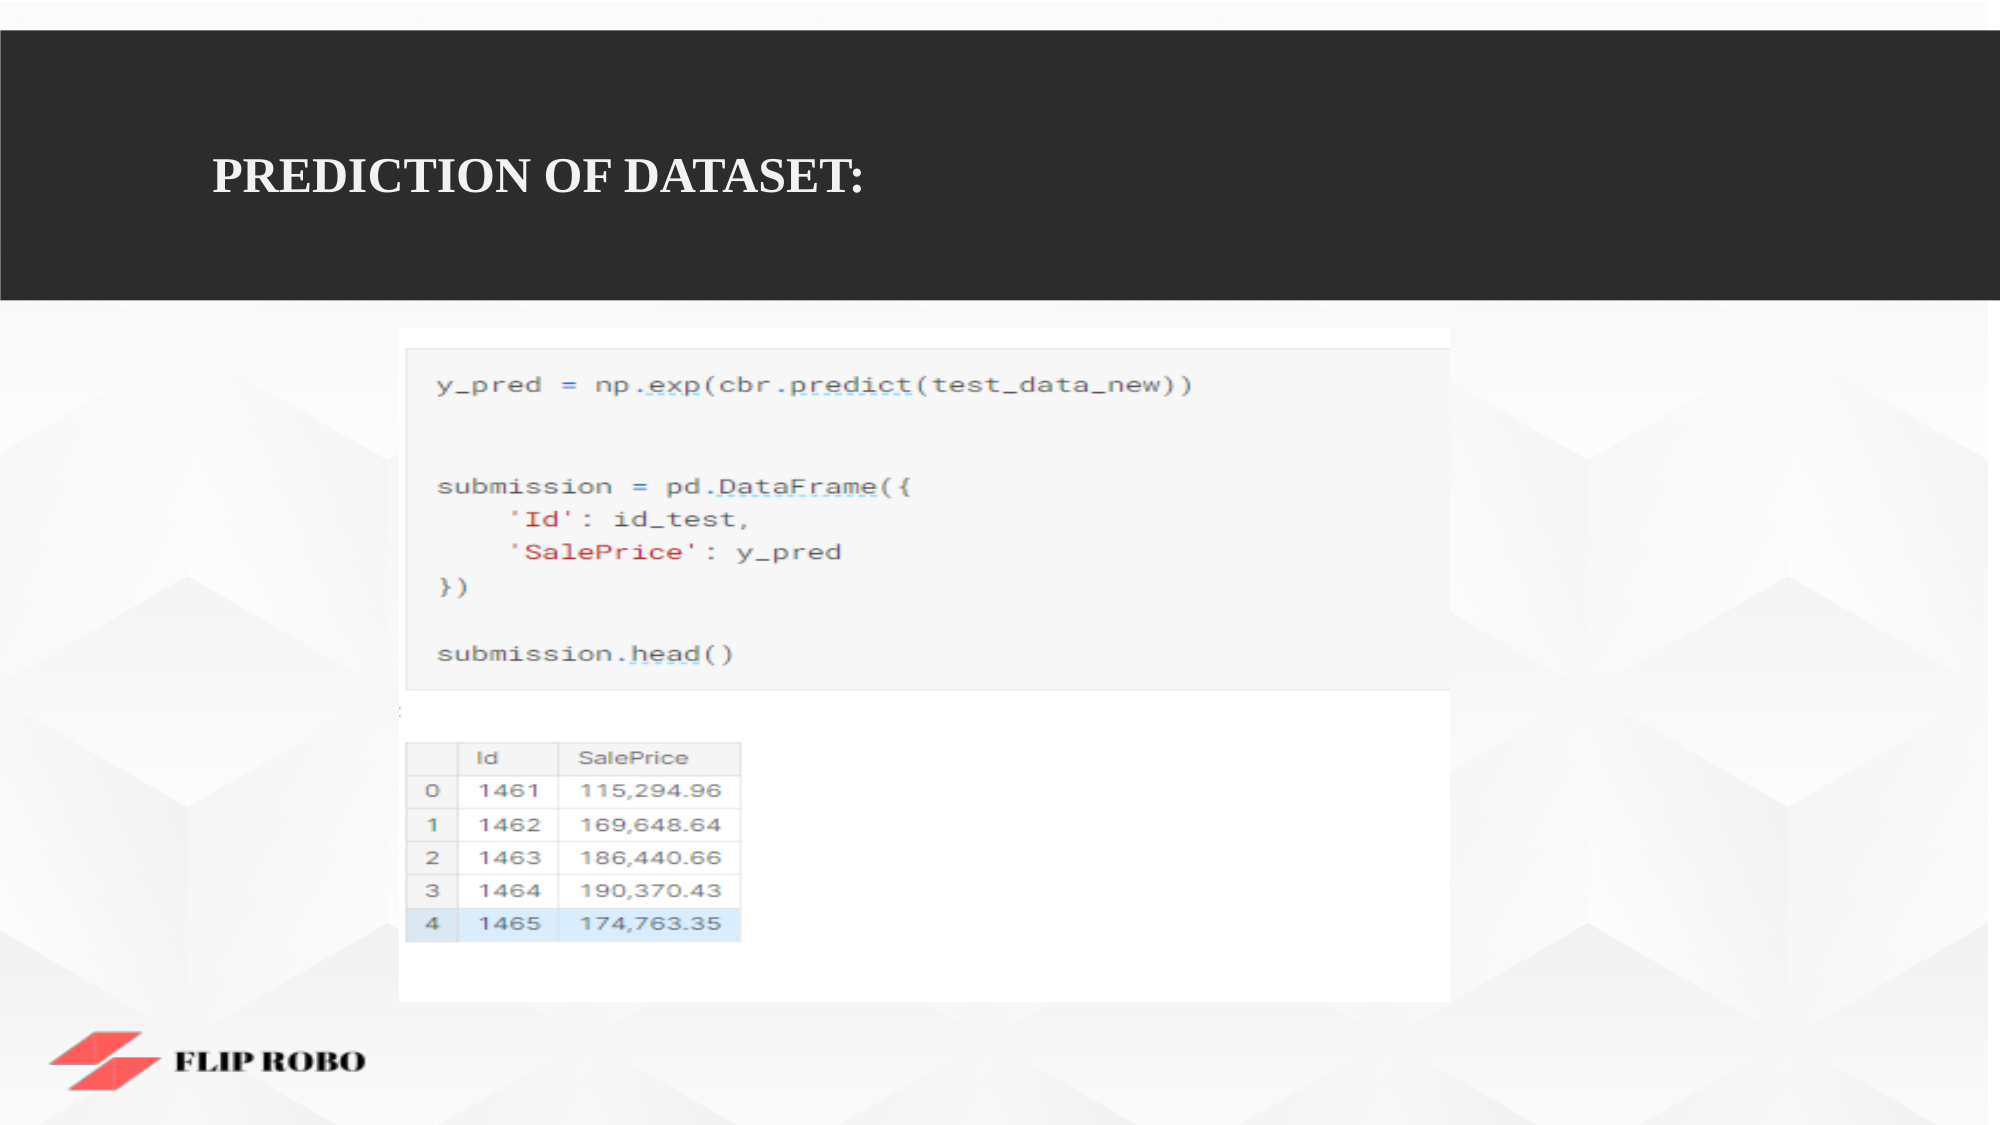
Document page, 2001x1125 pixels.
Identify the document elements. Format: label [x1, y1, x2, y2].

text_box [1993, 29, 2000, 301]
picture [0, 2, 1988, 1125]
